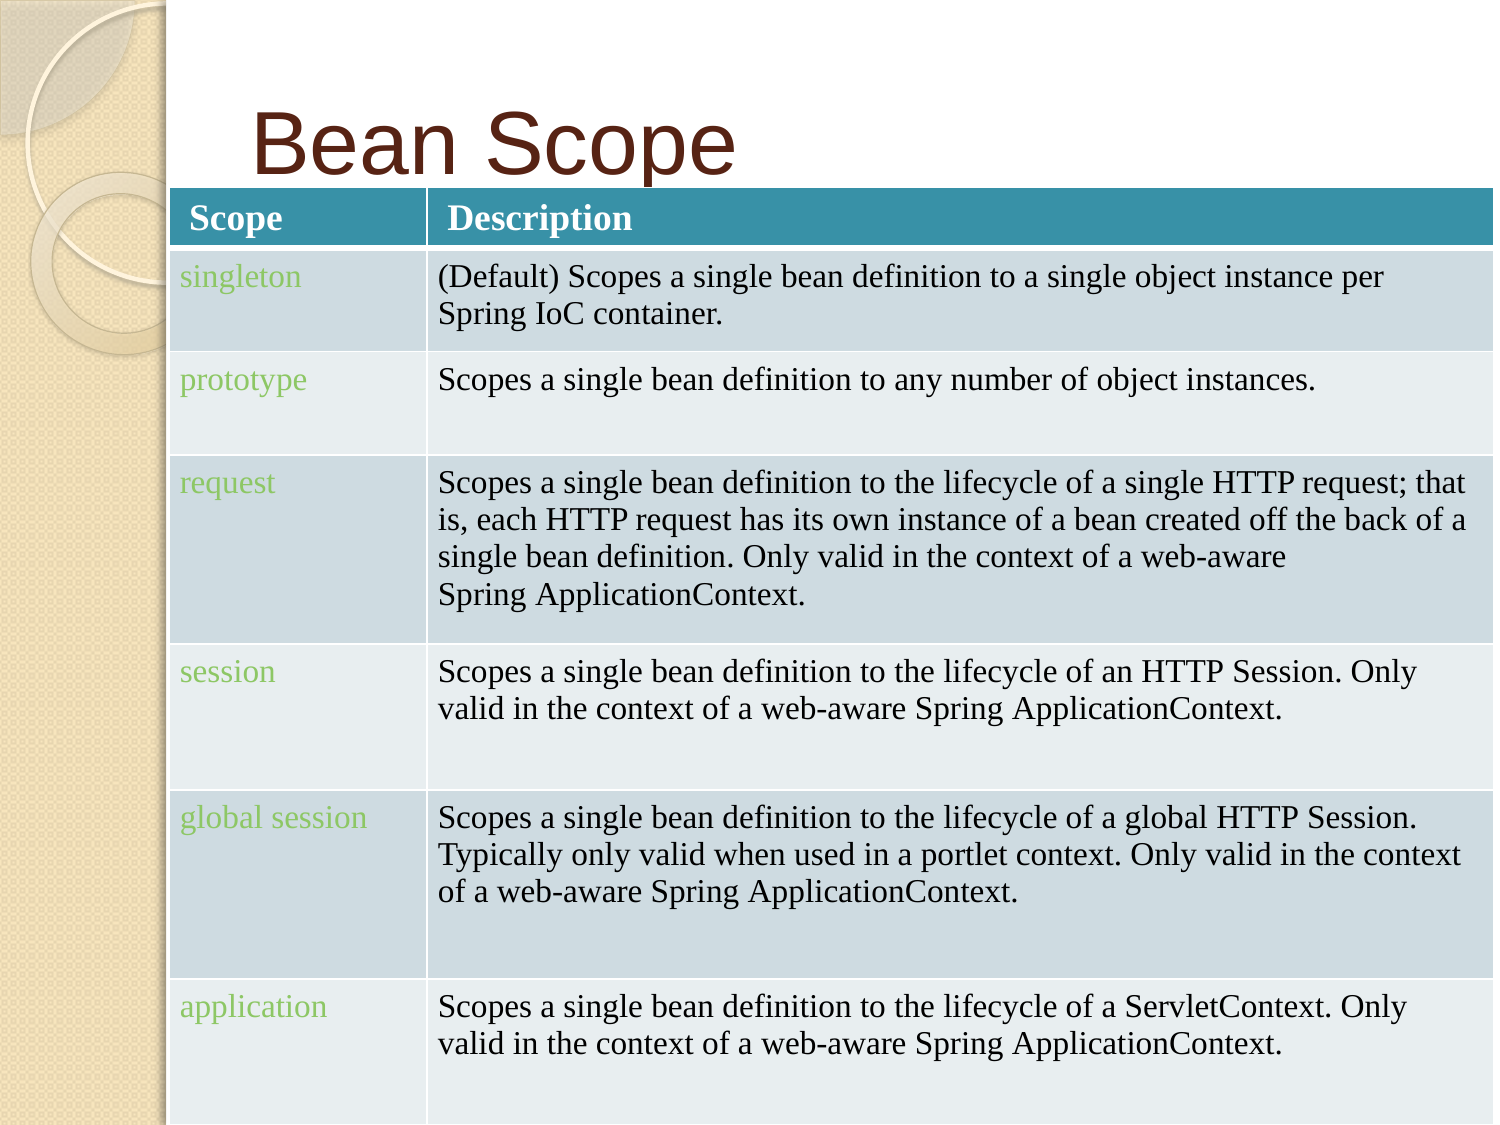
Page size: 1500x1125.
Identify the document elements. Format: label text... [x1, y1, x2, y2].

table_cell Scopes a single bean definition to the lifecycle of a ServletContext. Only valid in the context of a web-aware Spring ApplicationContext. [428, 980, 1493, 1124]
table_cell (Default) Scopes a single bean definition to a single object instance per Spring IoC container. [428, 251, 1493, 351]
table_cell request [170, 456, 426, 643]
table_cell Scopes a single bean definition to the lifecycle of a single HTTP request; that is, each HTTP request has its own instance of a bean created off the back of a single bean definition. Only valid in the context of a web-aware Spring ApplicationContext. [428, 456, 1493, 643]
table_header Description [428, 188, 1493, 245]
table_header Scope [170, 188, 426, 245]
title Bean Scope [235, 45, 1466, 187]
table_cell prototype [170, 352, 426, 454]
table_cell session [170, 645, 426, 789]
table_cell Scopes a single bean definition to the lifecycle of an HTTP Session. Only valid in the context of a web-aware Spring ApplicationContext. [428, 645, 1493, 789]
table_cell singleton [170, 251, 426, 351]
table_cell Scopes a single bean definition to the lifecycle of a global HTTP Session. Typically only valid when used in a portlet context. Only valid in the context of a web-aware Spring ApplicationContext. [428, 791, 1493, 978]
table_cell application [170, 980, 426, 1124]
table_cell global session [170, 791, 426, 978]
table_cell Scopes a single bean definition to any number of object instances. [428, 352, 1493, 454]
